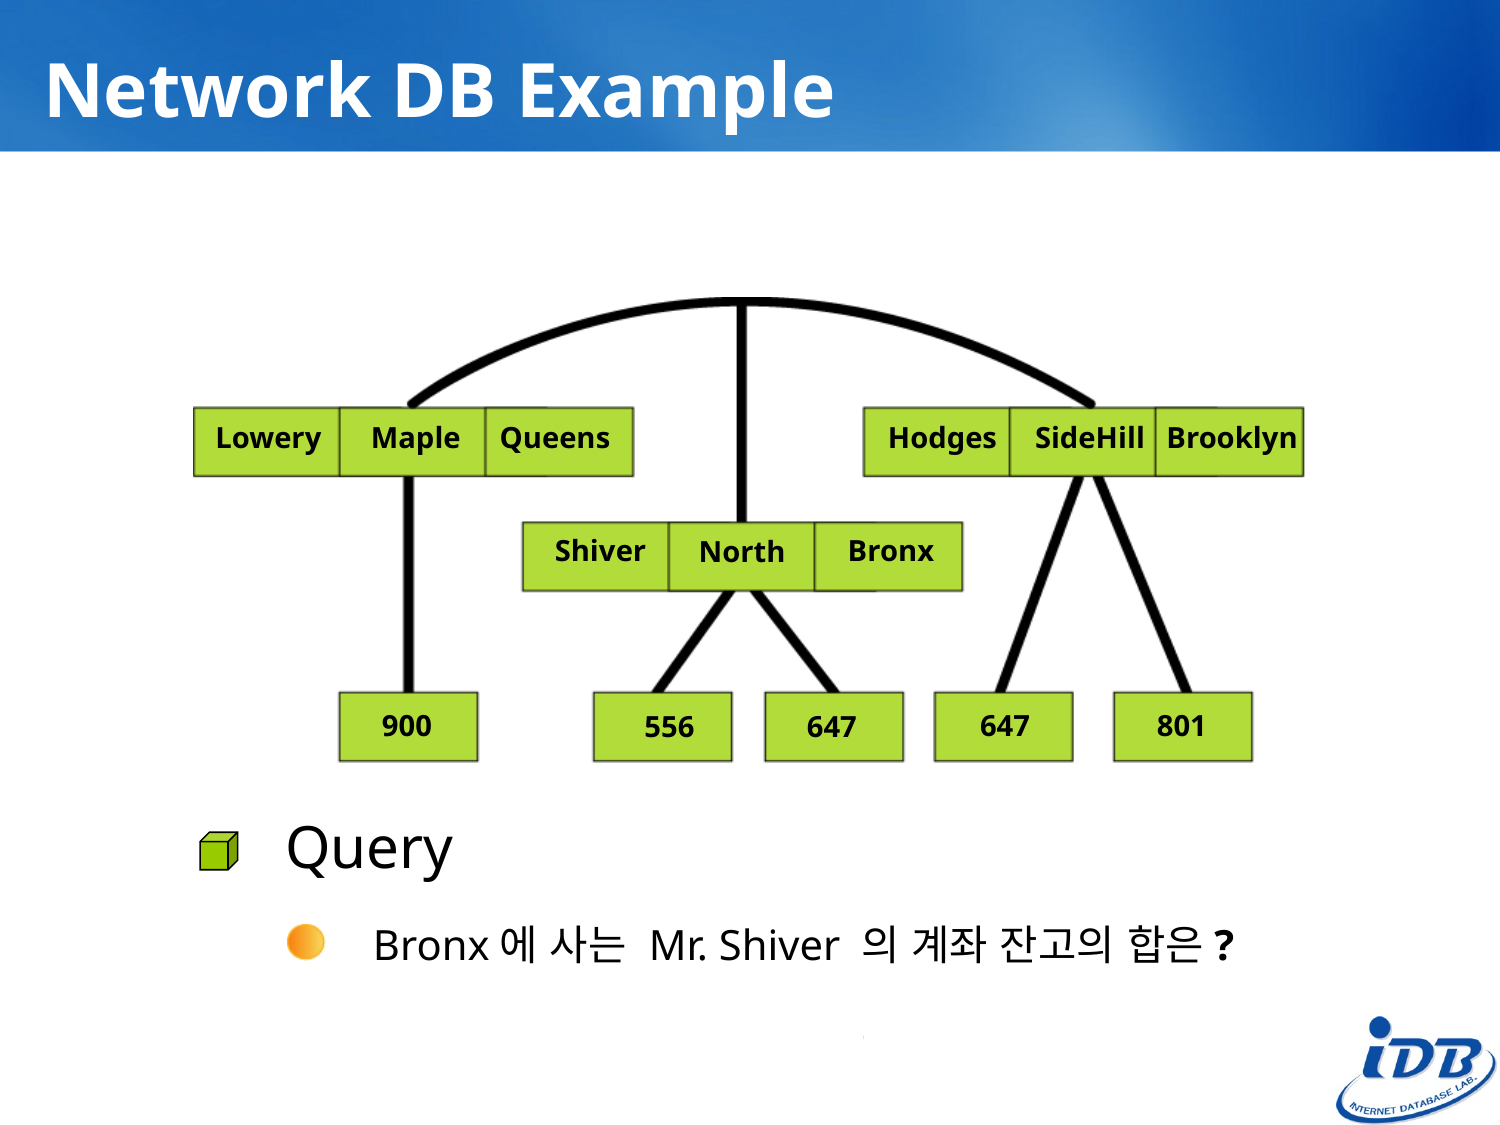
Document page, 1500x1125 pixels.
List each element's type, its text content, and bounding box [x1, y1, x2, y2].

text_box Query [270, 802, 468, 888]
text_box [200, 832, 236, 841]
title Network DB Example [28, 23, 1472, 153]
picture [0, 0, 1500, 1125]
text_box Bronx에 사는 Mr. Shiver 의 계좌 잔고의 합은? [358, 911, 1250, 976]
text_box [200, 832, 238, 870]
